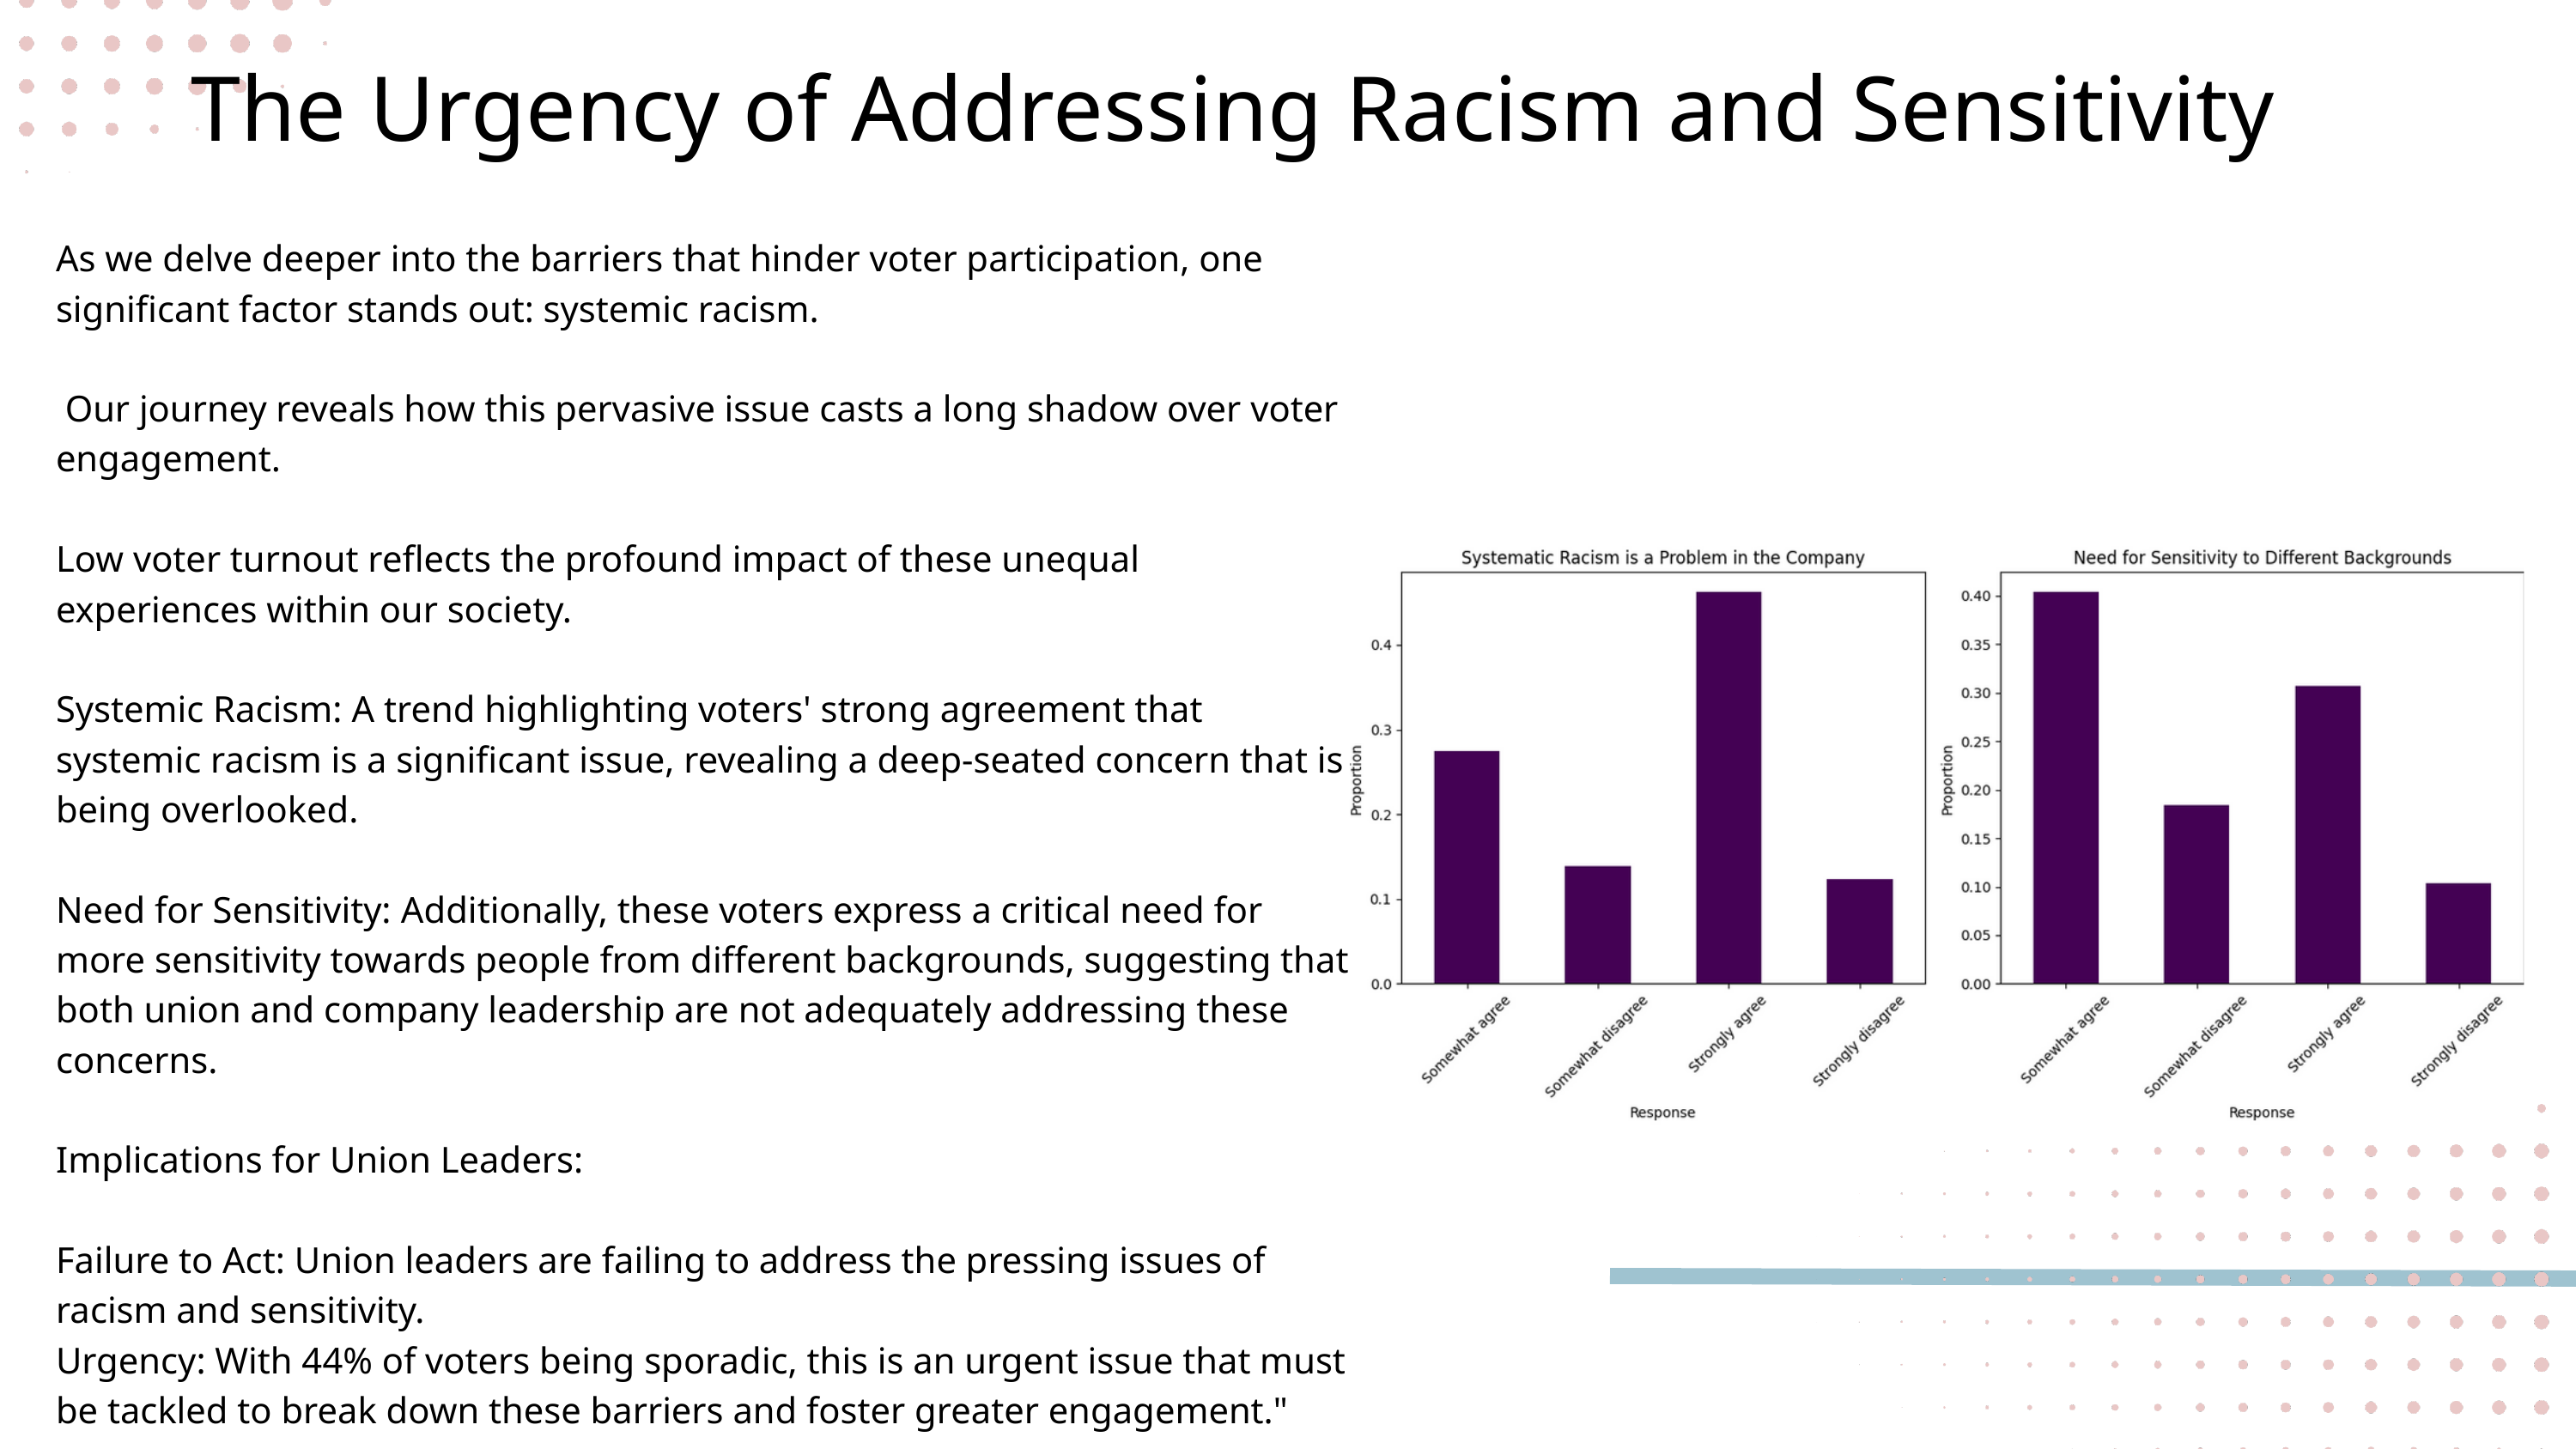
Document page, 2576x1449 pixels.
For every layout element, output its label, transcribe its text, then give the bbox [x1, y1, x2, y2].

text_box [1816, 1104, 2576, 1449]
text_box [0, 0, 332, 175]
text_box [1350, 540, 2524, 1131]
text_box The Urgency of Addressing Racism and Sensitivity [135, 33, 2332, 297]
text_box As we delve deeper into the barriers that hinder voter participation, one significant factor stands out: systemic racism. Our journey reveals how this pervasive issue casts a long shadow over voter engagement. Low voter turnout reflects the profound impact of these unequal experiences within our society. Systemic Racism: A trend highlighting voters' strong agreement that systemic racism is a significant issue, revealing a deep-seated concern that is being overlooked. Need for Sensitivity: Additionally, these voters express a critical need for more sensitivity towards people from different backgrounds, suggesting that both union and company leadership are not adequately addressing these concerns. Implications for Union Leaders: Failure to Act: Union leaders are failing to address the pressing issues of racism and sensitivity. Urgency: With 44% of voters being sporadic, this is an urgent issue that must be tackled to break down these barriers and foster greater engagement." [56, 228, 1350, 1449]
